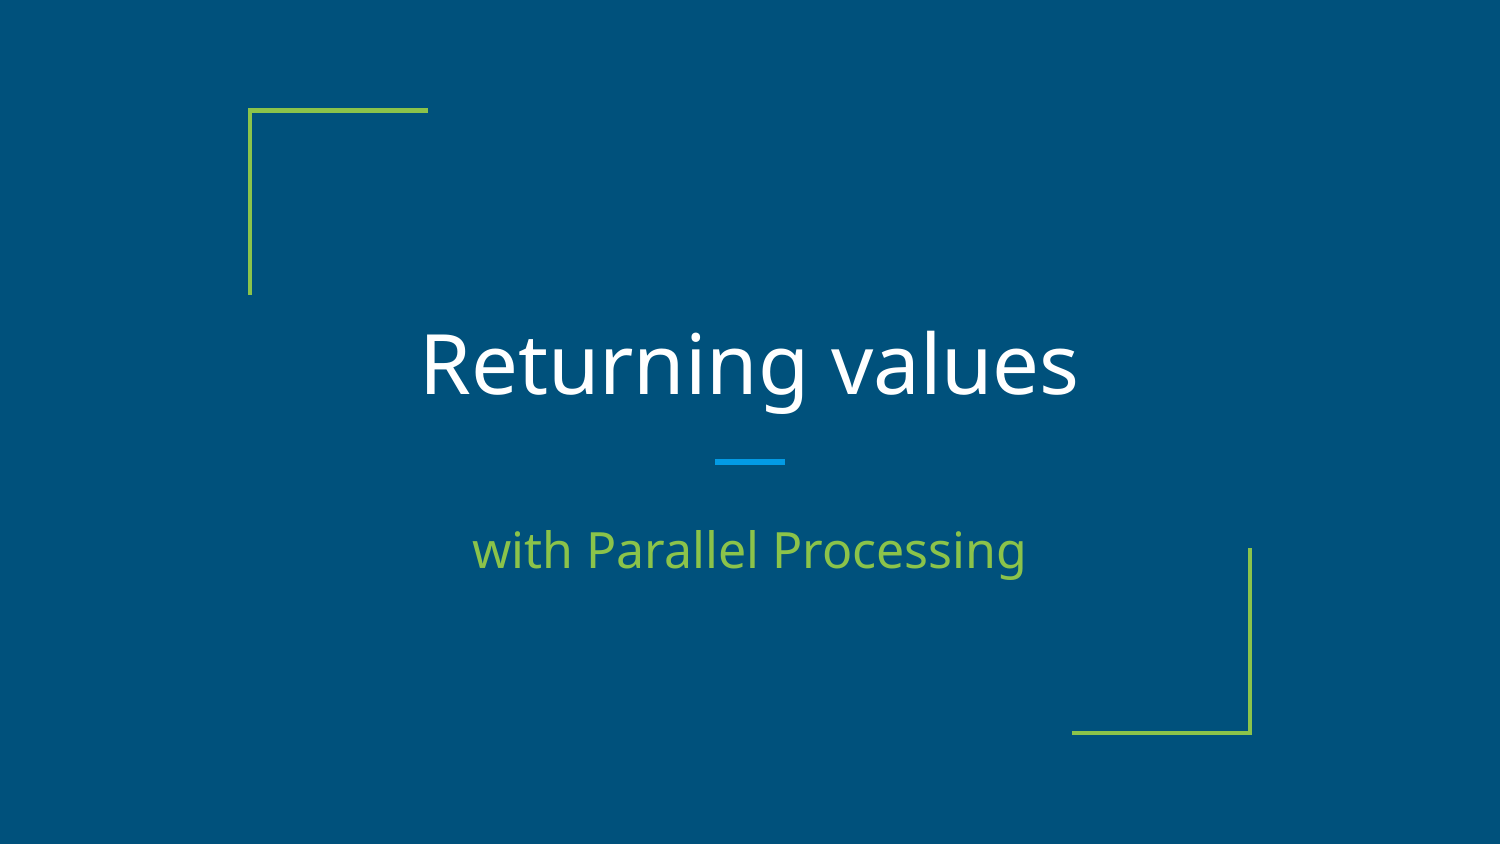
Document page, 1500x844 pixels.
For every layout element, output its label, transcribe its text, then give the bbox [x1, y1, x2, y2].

subtitle with Parallel Processing [275, 500, 1225, 650]
title Returning values [275, 195, 1225, 435]
